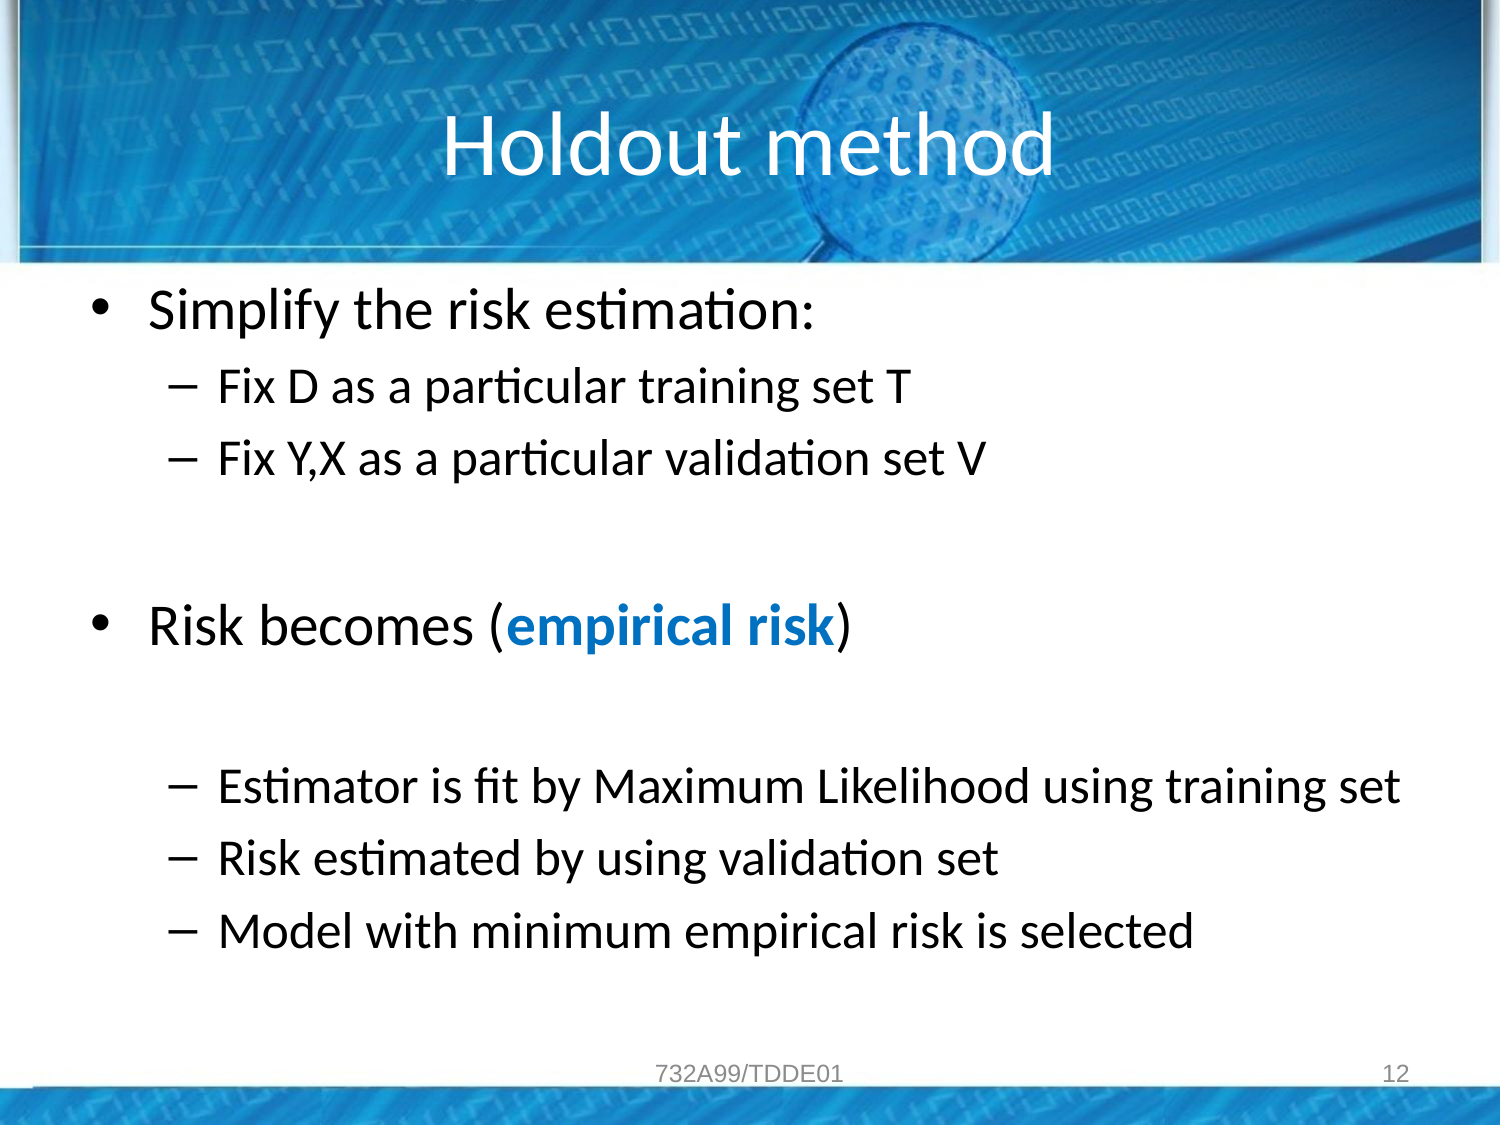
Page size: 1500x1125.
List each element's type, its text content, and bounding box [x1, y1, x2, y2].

picture [0, 0, 1500, 1125]
title Holdout method [75, 45, 1425, 233]
footer 732A99/TDDE01 [512, 1042, 988, 1103]
slide_number 12 [1074, 1042, 1425, 1103]
